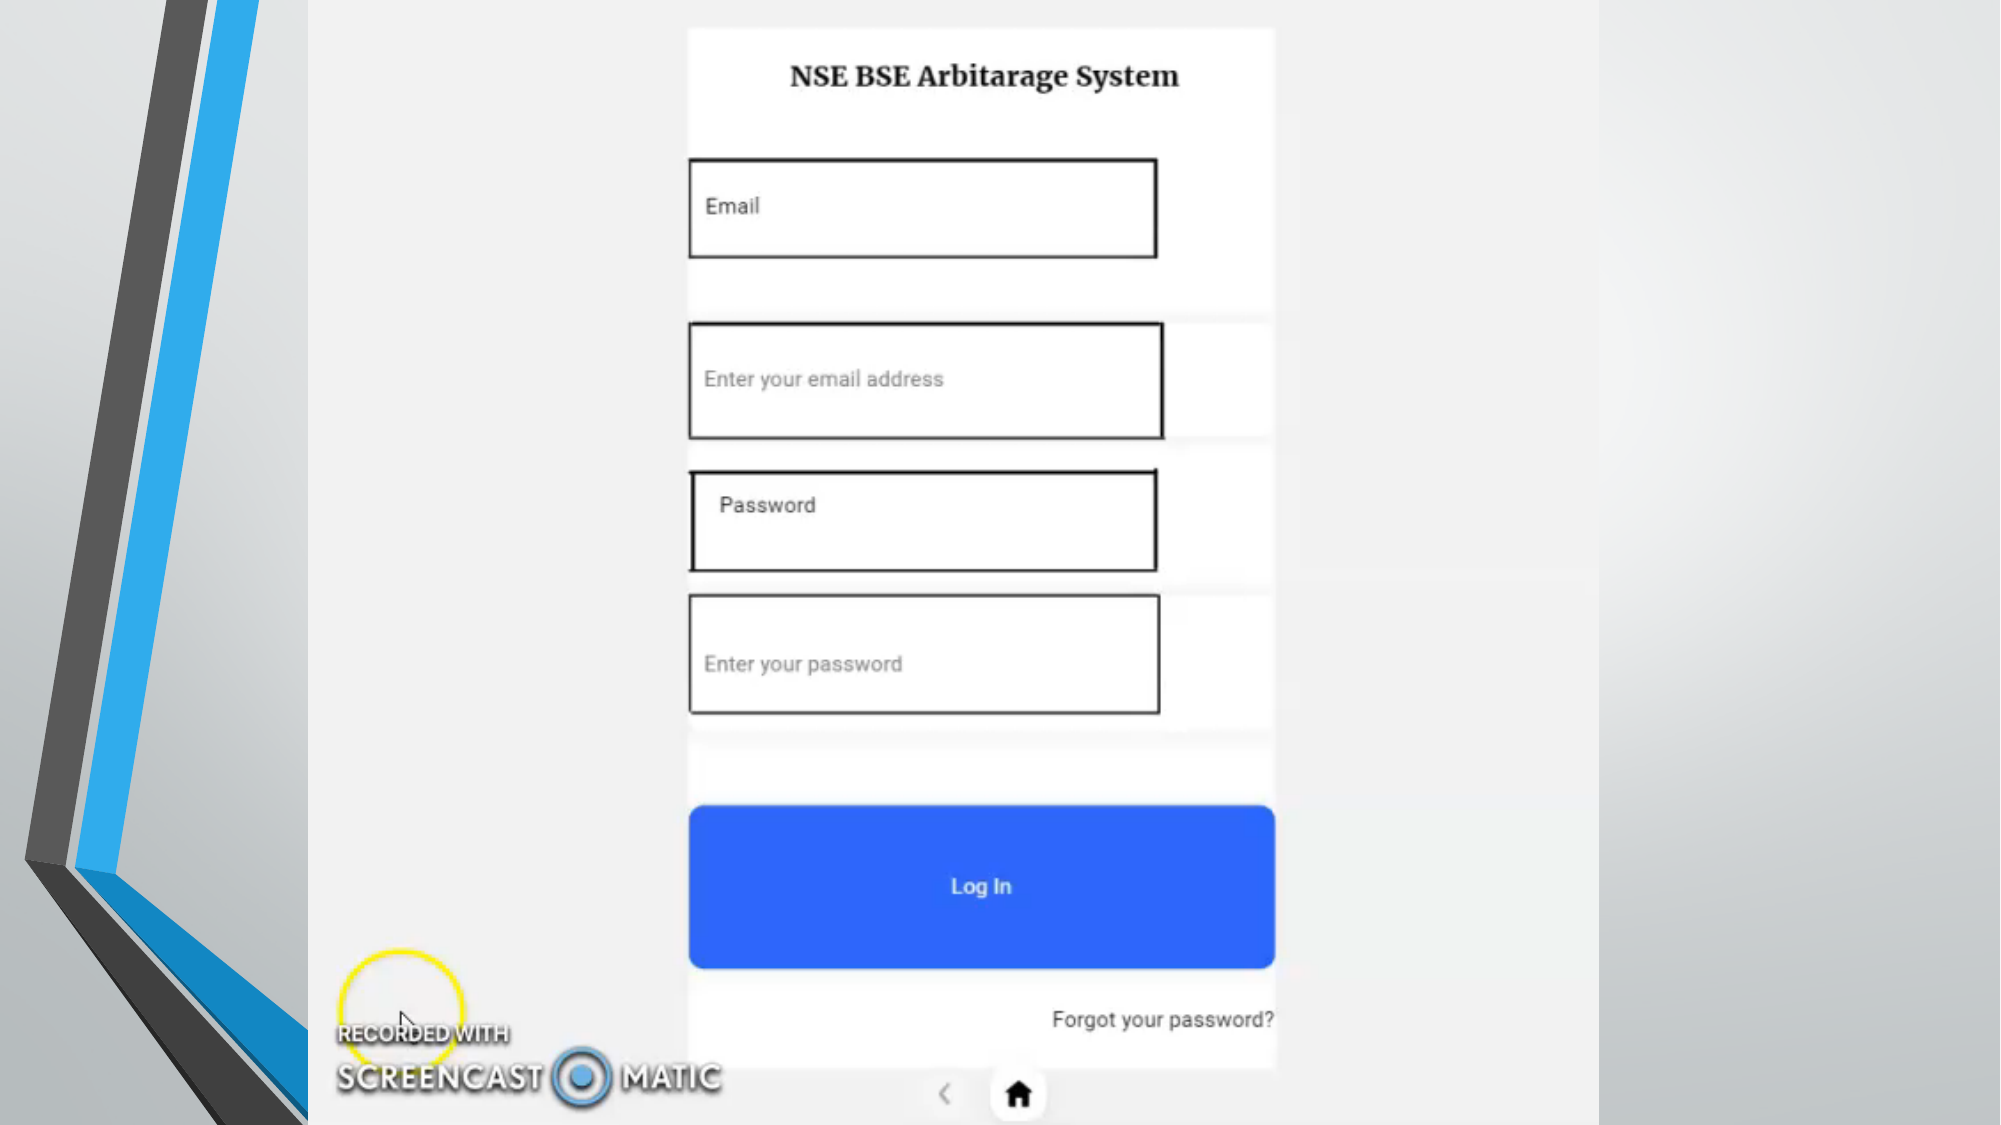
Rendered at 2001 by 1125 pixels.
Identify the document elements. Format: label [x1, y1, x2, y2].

text_box [306, 0, 1600, 1125]
